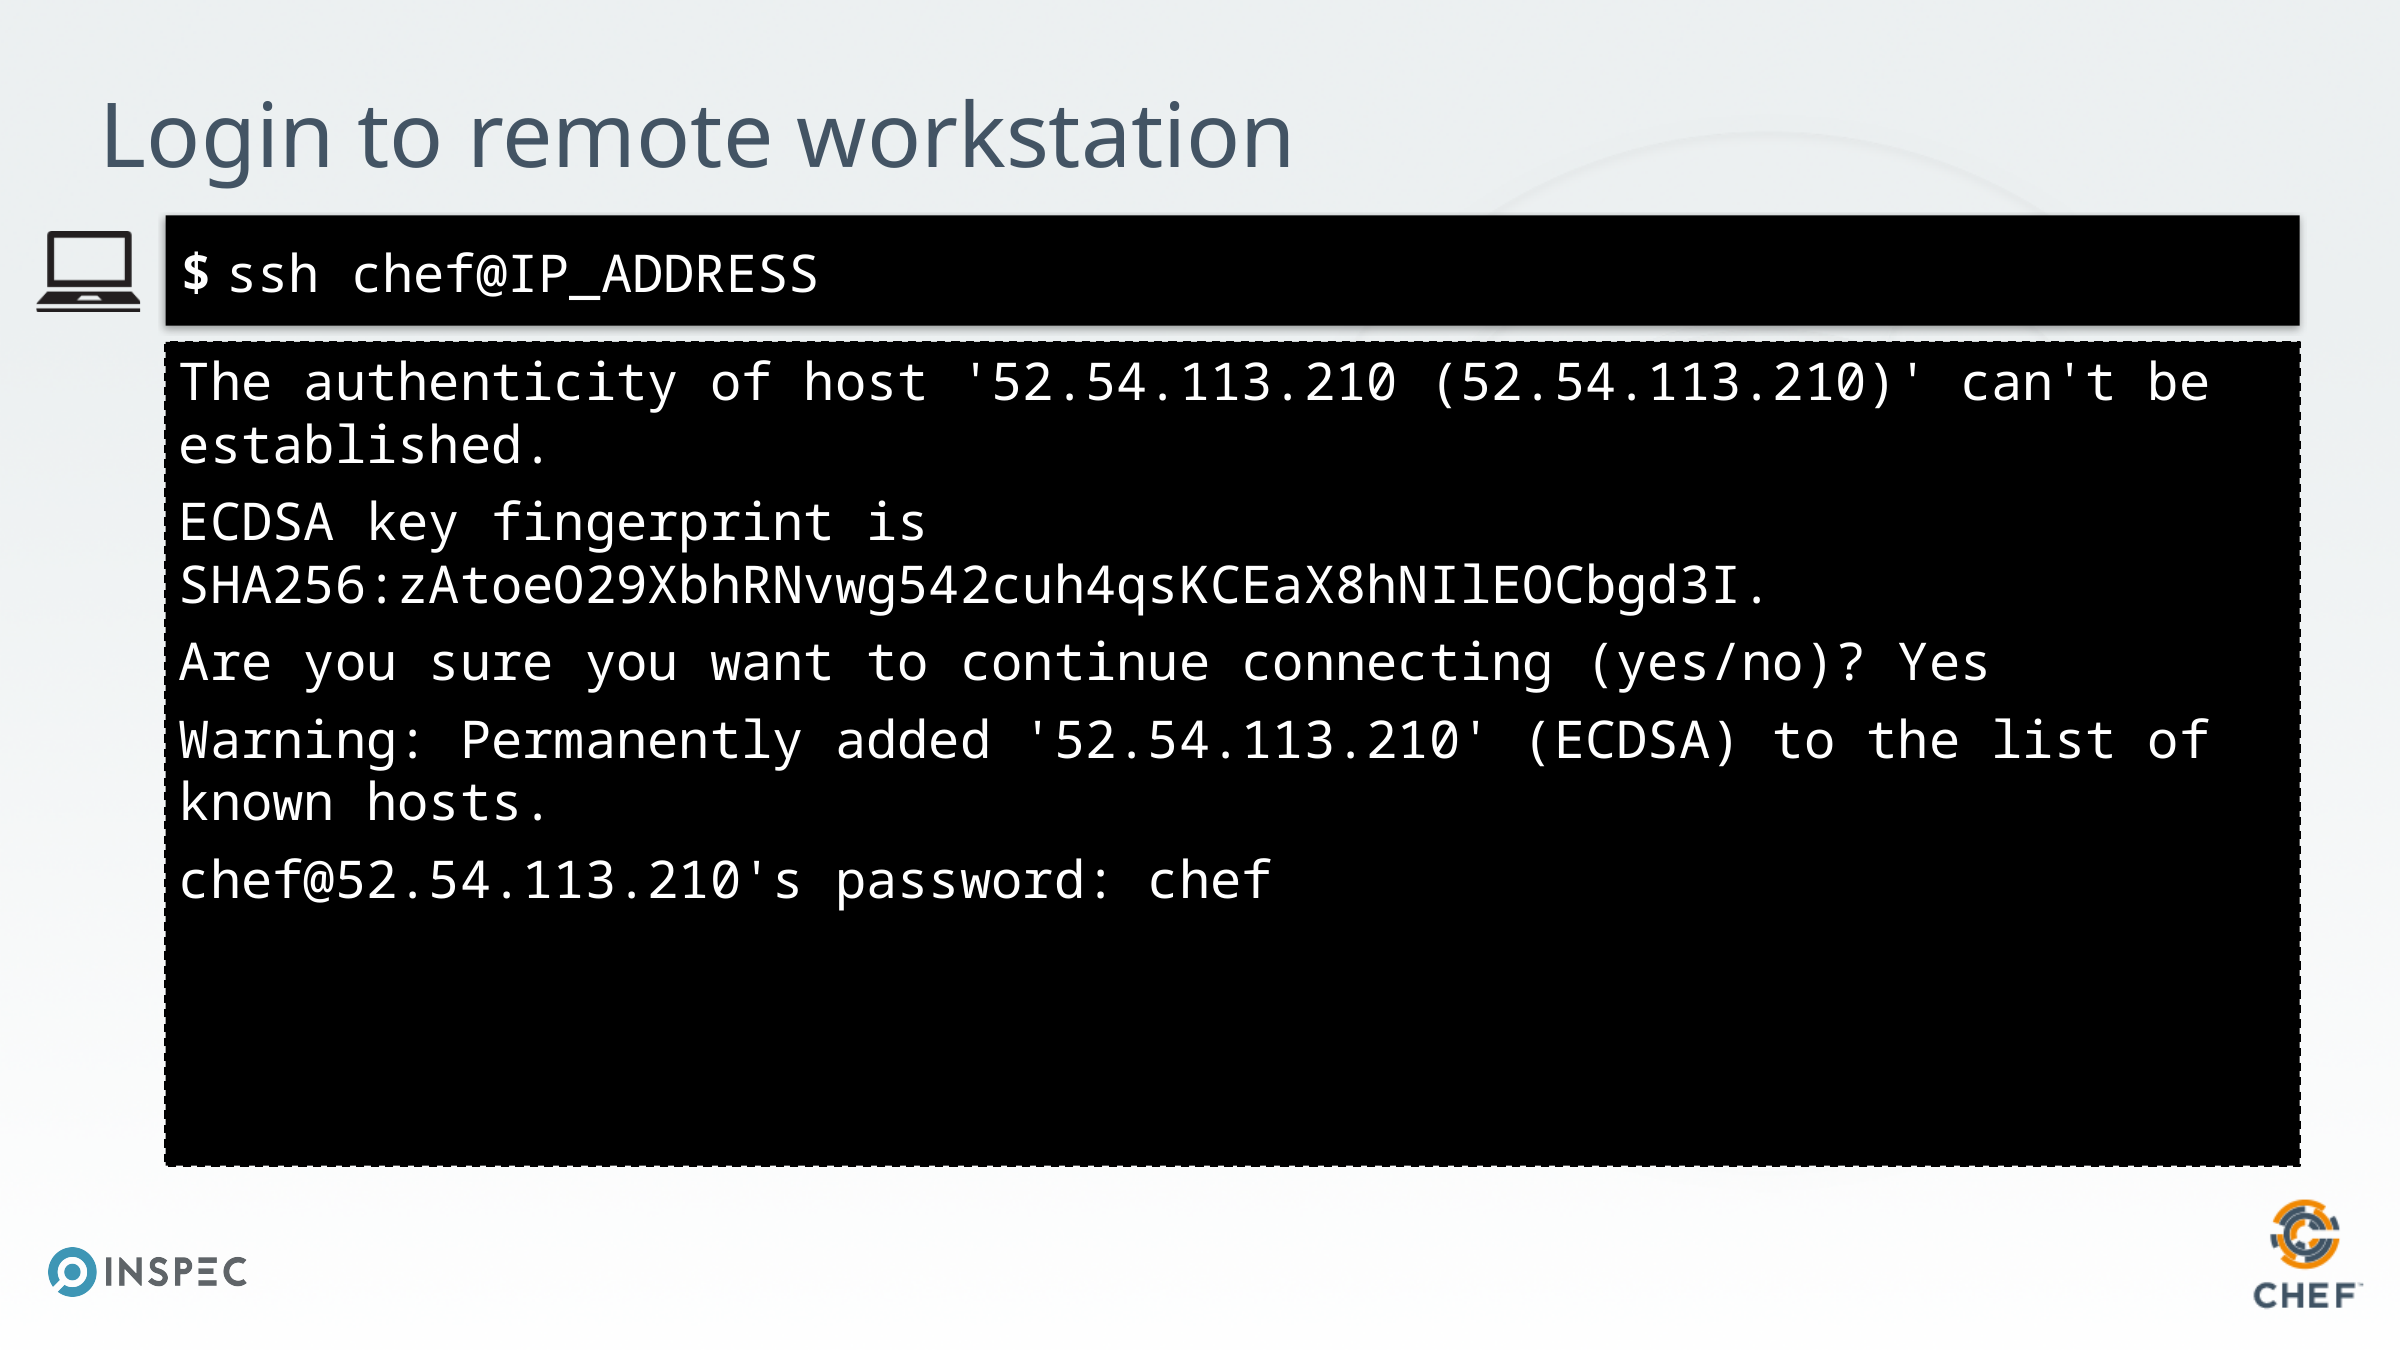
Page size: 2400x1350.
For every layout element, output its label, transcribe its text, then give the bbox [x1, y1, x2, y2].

list The authenticity of host '52.54.113.210 (52.54.113.210)' can't be established. ECDSA key fingerprint is SHA256:zAtoeO29XbhRNvwg542cuh4qsKCEaX8hNIlEOCbgd3I. Are you sure you want to continue connecting (yes/no)? Yes Warning: Permanently added '52.54.113.210' (ECDSA) to the list of known hosts. chef@52.54.113.210's password: chef [164, 341, 2301, 1167]
title Login to remote workstation [99, 90, 2300, 190]
picture [0, 0, 2400, 1350]
list ssh chef@IP_ADDRESS [226, 231, 2283, 312]
